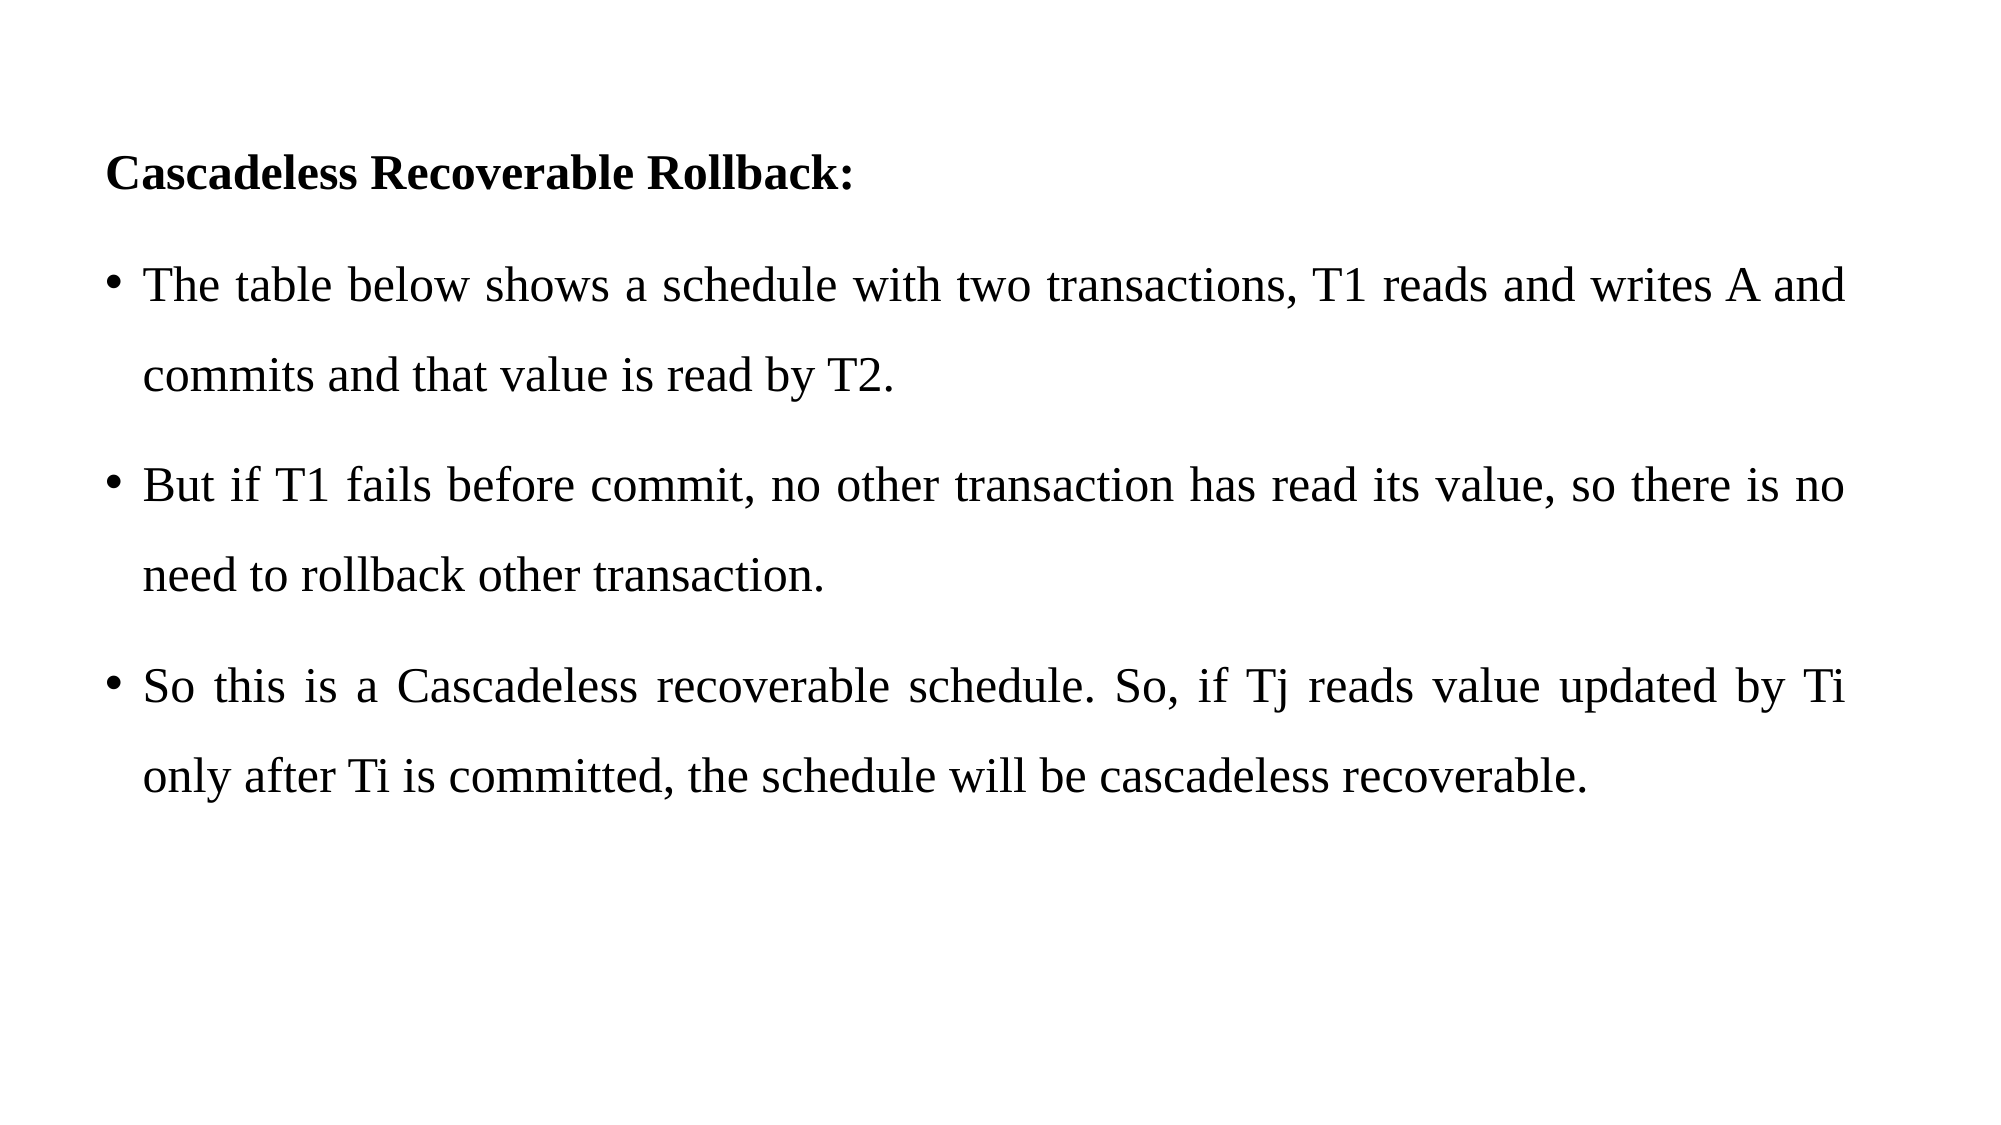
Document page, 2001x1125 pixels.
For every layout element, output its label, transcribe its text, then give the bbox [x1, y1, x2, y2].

list Cascadeless Recoverable Rollback: The table below shows a schedule with two transactions, T1 reads and writes A and commits and that value is read by T2. But if T1 fails before commit, no other transaction has read its value, so there is no need to rollback other transaction. So this is a Cascadeless recoverable schedule. So, if Tj reads value updated by Ti only after Ti is committed, the schedule will be cascadeless recoverable. [90, 102, 1863, 1014]
